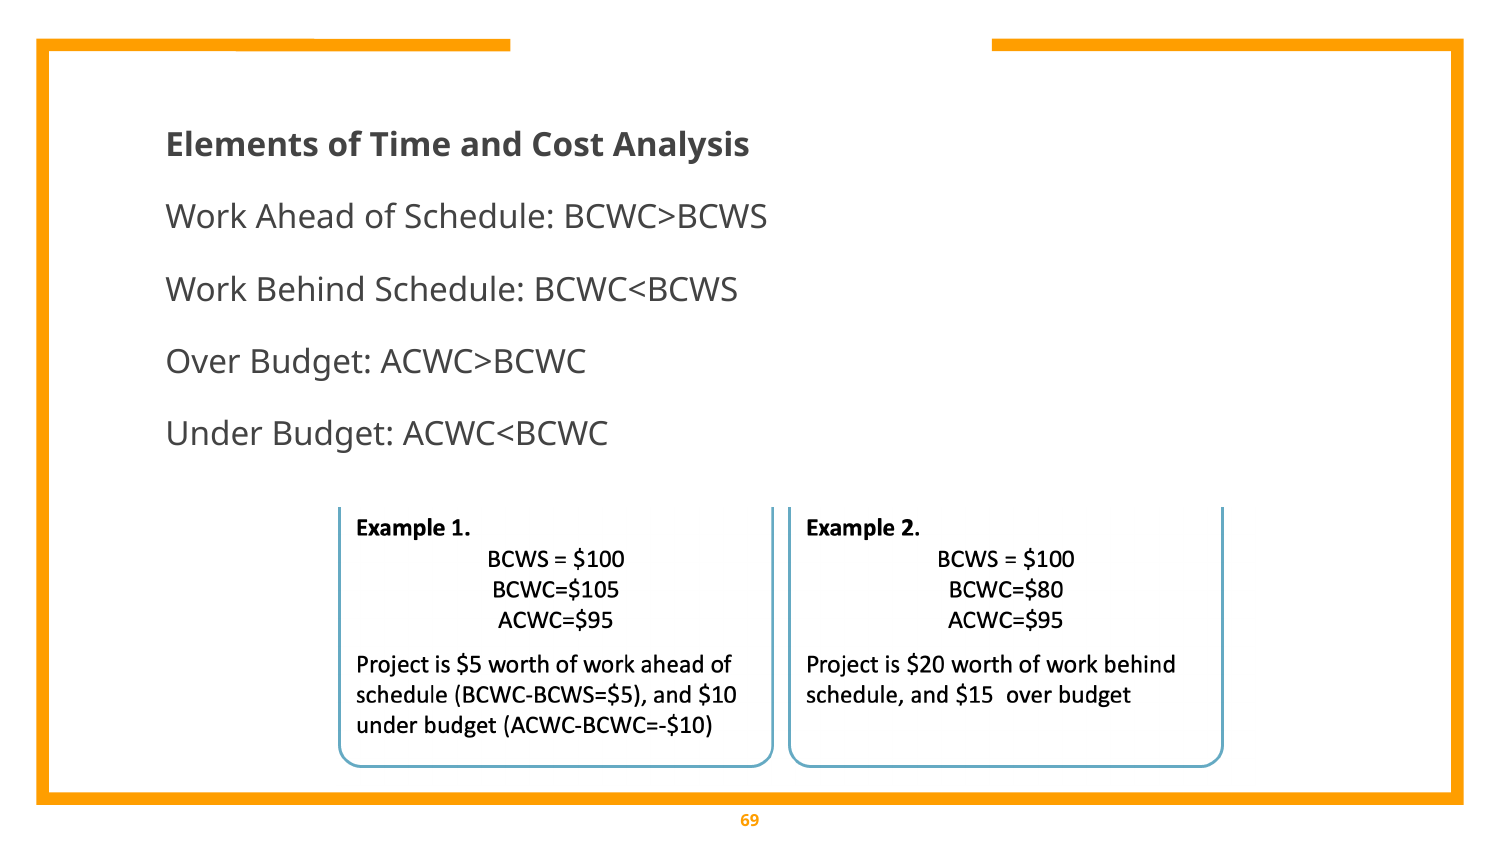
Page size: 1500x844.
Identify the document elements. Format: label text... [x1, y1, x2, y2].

slide_number ‹#› [0, 798, 1500, 844]
picture [336, 507, 1256, 786]
list Elements of Time and Cost Analysis Work Ahead of Schedule: BCWC>BCWS Work Behind Schedule: BCWC<BCWS Over Budget: ACWC>BCWC Under Budget: ACWC<BCWC [150, 88, 1350, 620]
